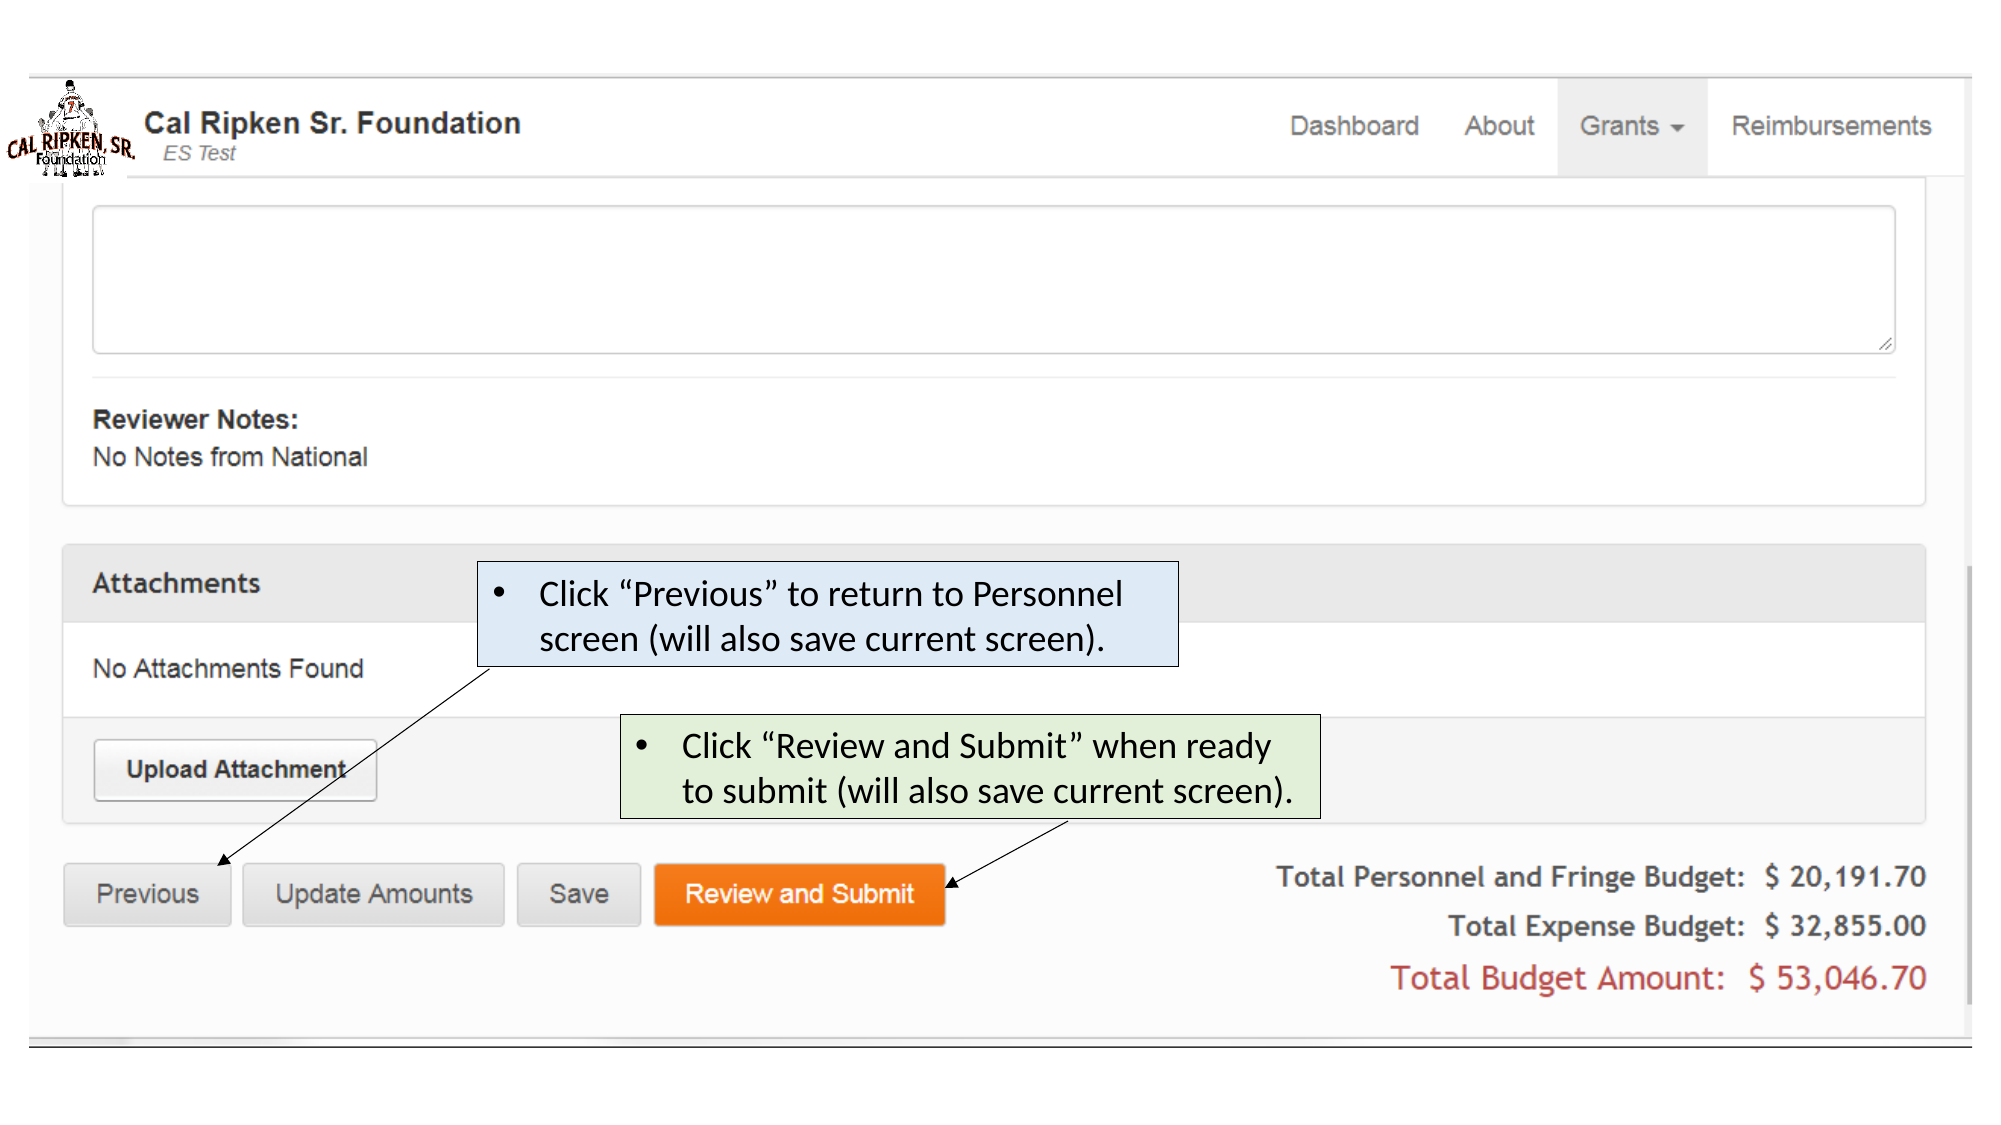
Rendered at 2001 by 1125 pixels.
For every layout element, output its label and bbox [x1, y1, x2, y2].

picture [29, 73, 1973, 1048]
text_box [944, 820, 1069, 888]
text_box [217, 668, 490, 866]
text_box [0, 73, 141, 184]
